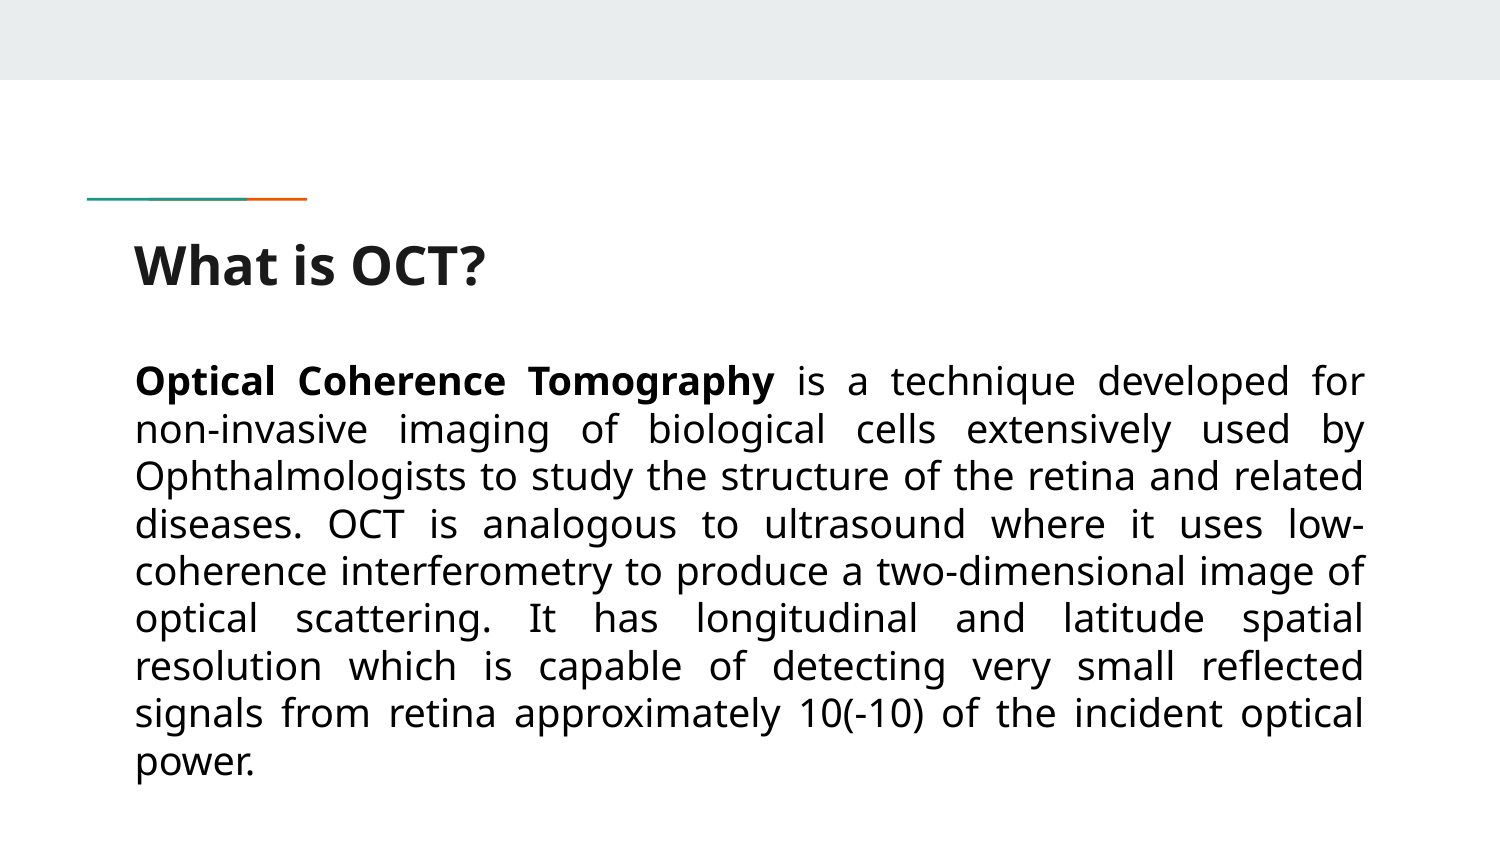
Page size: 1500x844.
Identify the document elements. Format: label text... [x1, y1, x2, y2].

title What is OCT? [119, 216, 1381, 305]
list Optical Coherence Tomography is a technique developed for non-invasive imaging of biological cells extensively used by Ophthalmologists to study the structure of the retina and related diseases. OCT is analogous to ultrasound where it uses low-coherence interferometry to produce a two-dimensional image of optical scattering. It has longitudinal and latitude spatial resolution which is capable of detecting very small reflected signals from retina approximately 10(-10) of the incident optical power. [119, 341, 1381, 712]
